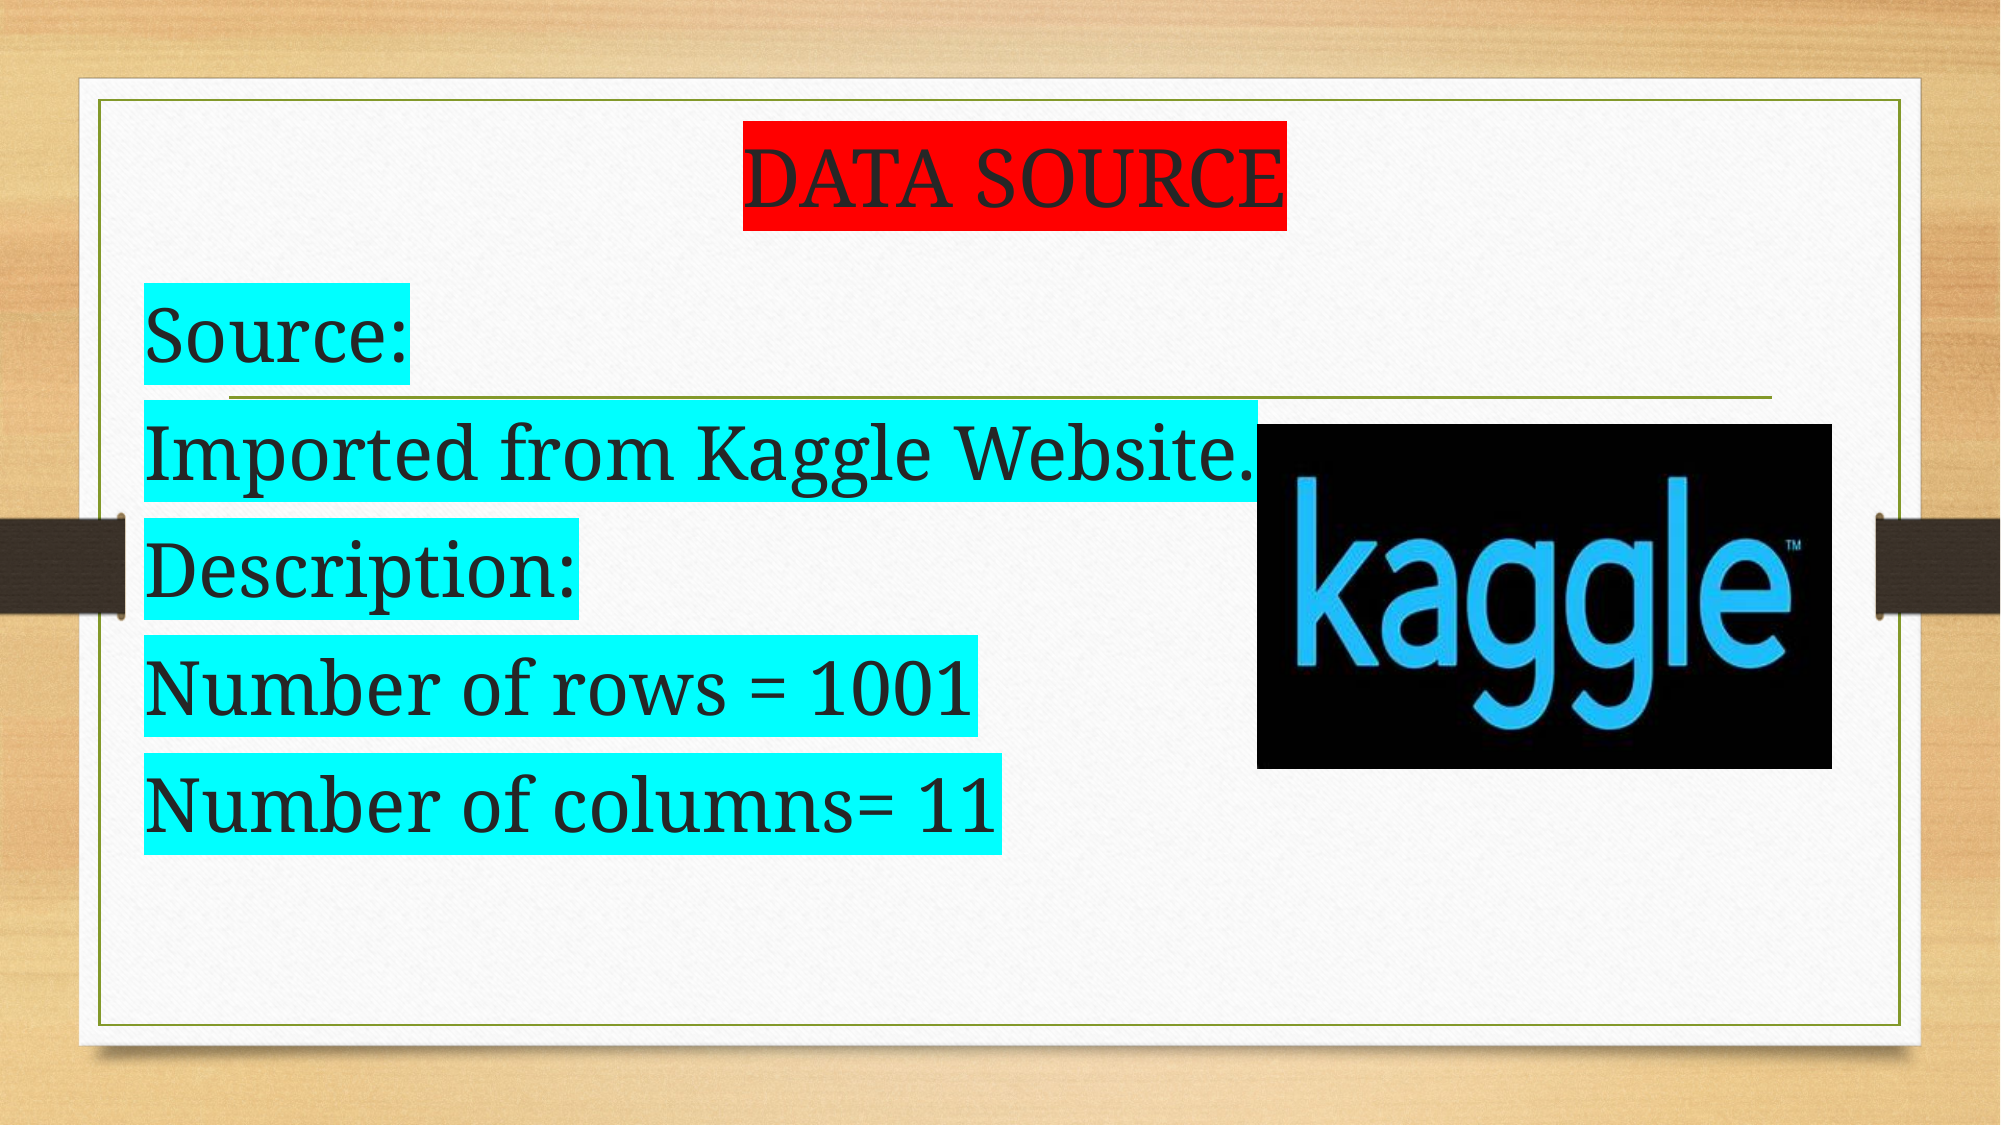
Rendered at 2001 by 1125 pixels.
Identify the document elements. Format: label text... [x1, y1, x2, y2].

list Source: Imported from Kaggle Website. Description: Number of rows = 1001 Number of columns= 11 [129, 280, 1731, 1075]
title DATA SOURCE [717, 108, 1313, 242]
picture [0, 0, 2001, 1125]
